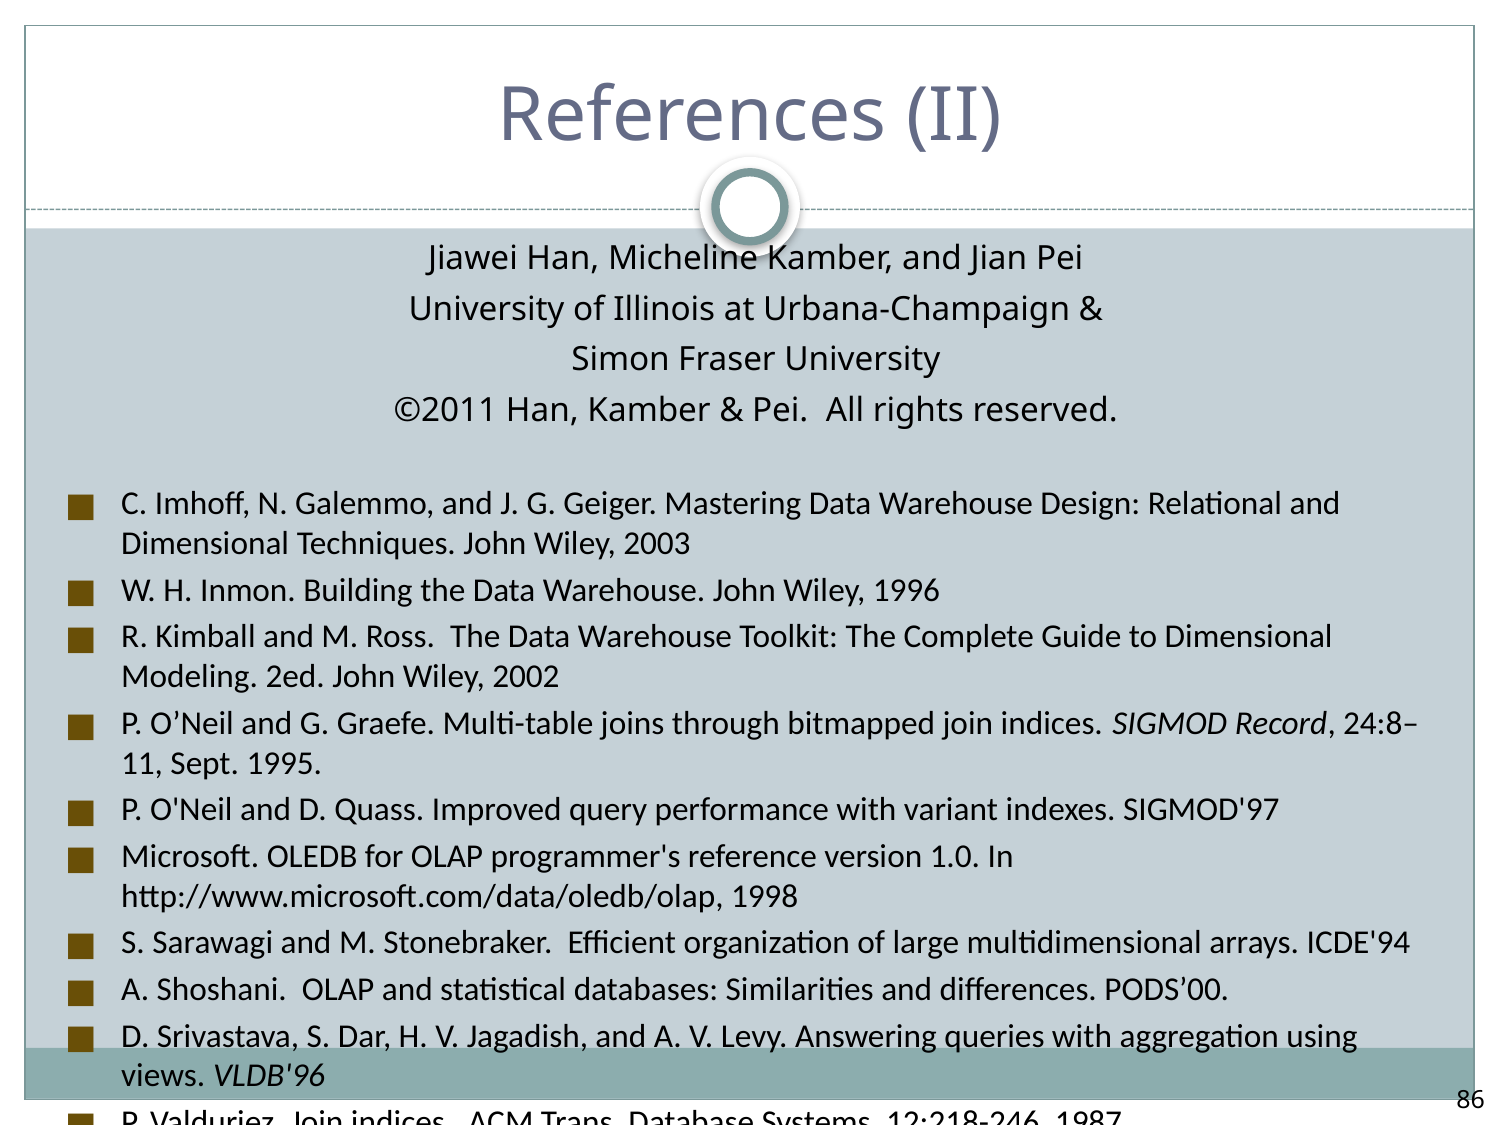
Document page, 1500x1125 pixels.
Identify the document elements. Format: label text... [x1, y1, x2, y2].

title References (II) [62, 50, 1438, 163]
list Jiawei Han, Micheline Kamber, and Jian Pei University of Illinois at Urbana-Champaign & Simon Fraser University ©2011 Han, Kamber & Pei. All rights reserved. C. Imhoff, N. Galemmo, and J. G. Geiger. Mastering Data Warehouse Design: Relational and Dimensional Techniques. John Wiley, 2003 W. H. Inmon. Building the Data Warehouse. John Wiley, 1996 R. Kimball and M. Ross. The Data Warehouse Toolkit: The Complete Guide to Dimensional Modeling. 2ed. John Wiley, 2002 P. O’Neil and G. Graefe. Multi-table joins through bitmapped join indices. SIGMOD Record, 24:8–11, Sept. 1995. P. O'Neil and D. Quass. Improved query performance with variant indexes. SIGMOD'97 Microsoft. OLEDB for OLAP programmer's reference version 1.0. In http://www.microsoft.com/data/oledb/olap, 1998 S. Sarawagi and M. Stonebraker. Efficient organization of large multidimensional arrays. ICDE'94 A. Shoshani. OLAP and statistical databases: Similarities and differences. PODS’00. D. Srivastava, S. Dar, H. V. Jagadish, and A. V. Levy. Answering queries with aggregation using views. VLDB'96 P. Valduriez. Join indices. ACM Trans. Database Systems, 12:218-246, 1987. J. Widom. Research problems in data warehousing. CIKM’95 K. Wu, E. Otoo, and A. Shoshani, Optimal Bitmap Indices with Efficient Compression, ACM Trans. on Database Systems (TODS), 31(1): 1-38, 2006 [50, 224, 1463, 1088]
text_box 86 [1187, 1049, 1500, 1125]
